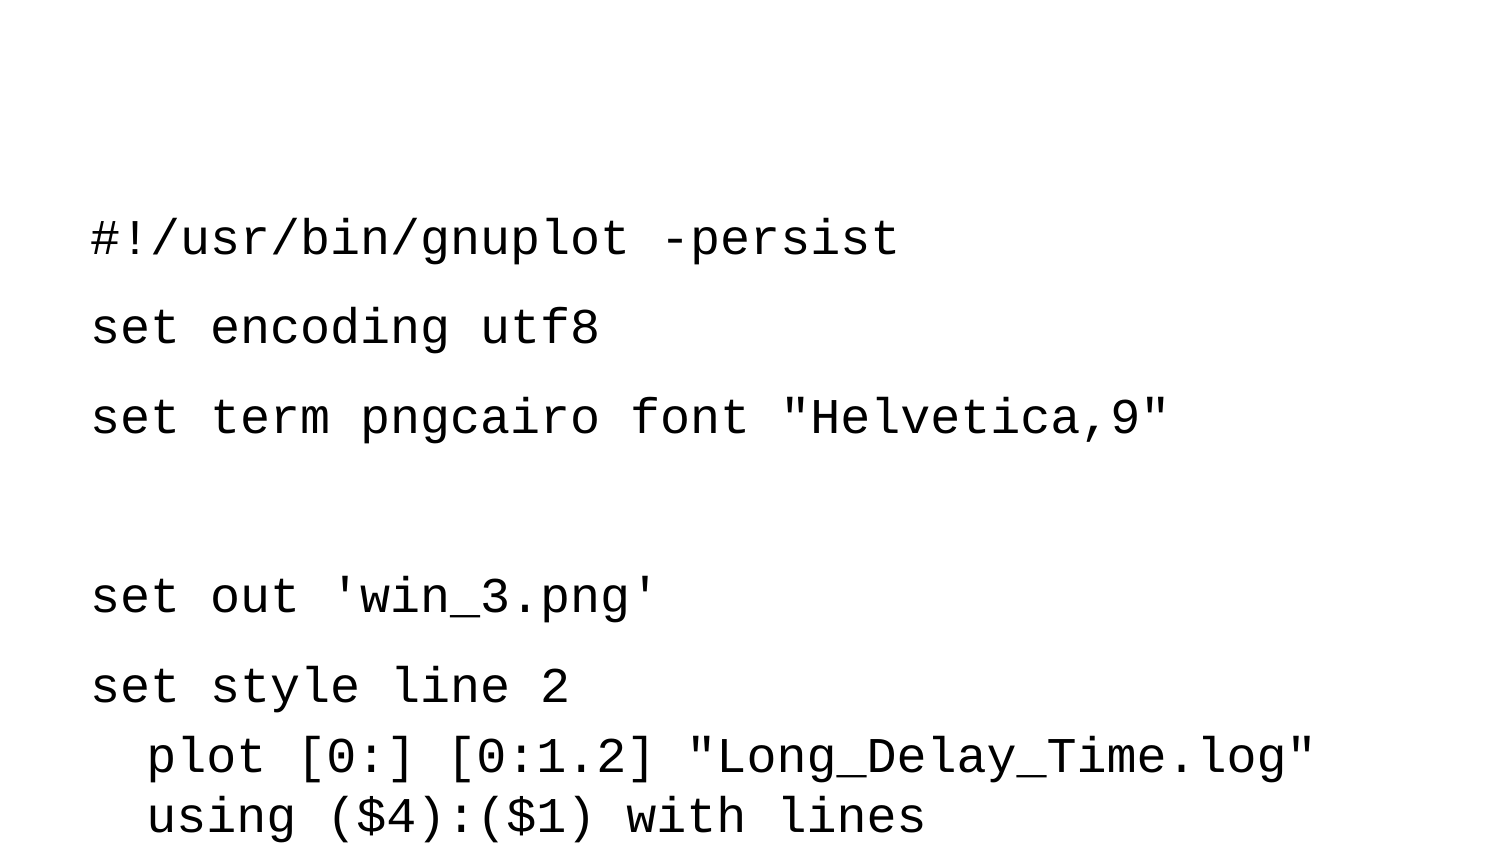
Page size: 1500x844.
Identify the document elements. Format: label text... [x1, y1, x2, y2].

list #!/usr/bin/gnuplot -persist set encoding utf8 set term pngcairo font "Helvetica,9" set out 'win_3.png' set style line 2 plot [0:] [0:1.2] "Long_Delay_Time.log" using ($4):($1) with lines [75, 196, 1425, 754]
